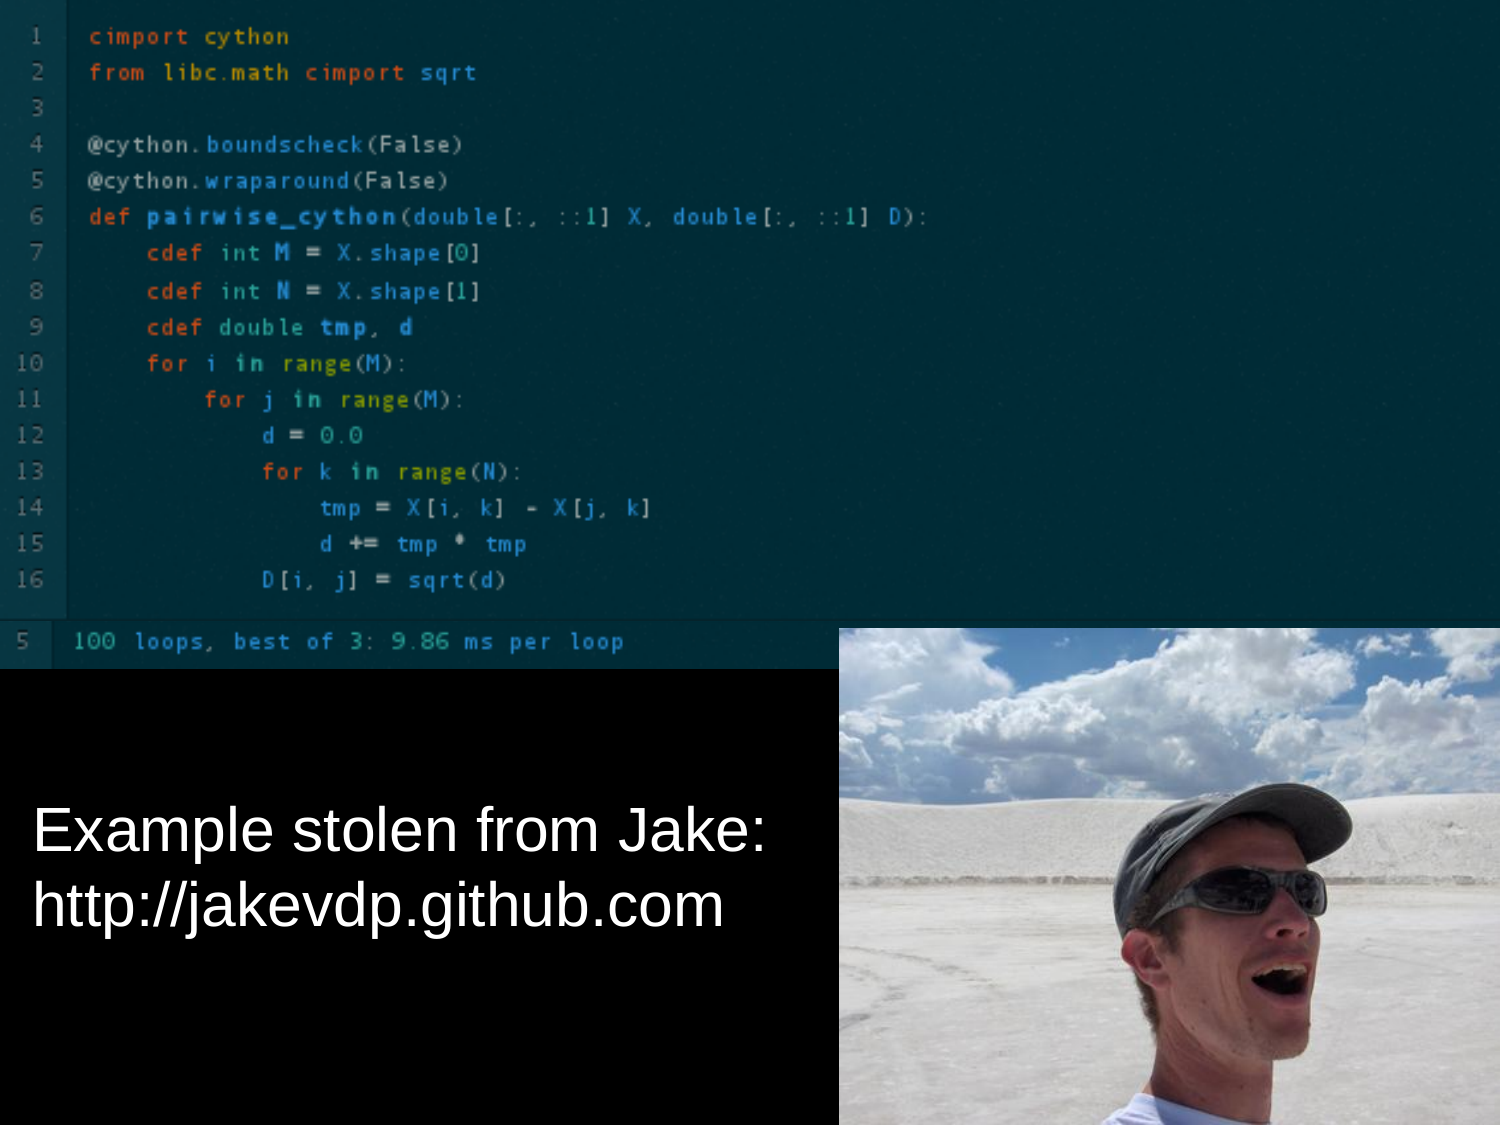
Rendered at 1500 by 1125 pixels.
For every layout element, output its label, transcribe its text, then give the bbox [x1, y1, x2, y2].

picture [643, 499, 648, 518]
picture [386, 283, 395, 298]
picture [165, 211, 176, 224]
picture [300, 211, 310, 224]
picture [0, 0, 68, 669]
picture [598, 637, 607, 649]
picture [263, 66, 273, 80]
picture [441, 576, 448, 587]
picture [455, 244, 468, 261]
picture [422, 632, 448, 649]
picture [177, 248, 187, 261]
picture [285, 359, 292, 371]
picture [134, 138, 143, 152]
picture [472, 463, 480, 482]
picture [206, 68, 216, 80]
picture [409, 500, 419, 515]
picture [439, 172, 446, 191]
picture [453, 135, 461, 155]
picture [425, 391, 436, 407]
picture [223, 244, 228, 261]
picture [572, 633, 578, 649]
picture [483, 637, 491, 649]
picture [613, 637, 622, 653]
picture [629, 499, 637, 515]
picture [381, 68, 388, 80]
picture [470, 571, 477, 590]
picture [602, 207, 607, 227]
picture [415, 287, 424, 303]
picture [441, 390, 448, 410]
picture [415, 249, 424, 264]
picture [107, 68, 115, 80]
picture [309, 177, 319, 188]
picture [283, 571, 287, 590]
picture [367, 355, 379, 371]
picture [381, 135, 391, 152]
picture [424, 176, 434, 188]
picture [333, 68, 345, 80]
picture [292, 323, 302, 335]
picture [429, 499, 434, 518]
picture [584, 637, 593, 649]
picture [266, 136, 276, 152]
picture [232, 68, 244, 80]
picture [506, 207, 511, 227]
picture [251, 357, 264, 371]
picture [352, 460, 360, 479]
picture [424, 140, 434, 152]
picture [367, 465, 379, 479]
picture [746, 213, 755, 224]
picture [412, 467, 422, 480]
picture [162, 318, 172, 335]
picture [307, 246, 321, 256]
picture [238, 177, 246, 188]
picture [208, 136, 218, 152]
picture [192, 637, 201, 649]
picture [307, 68, 316, 80]
picture [148, 135, 158, 152]
picture [371, 287, 381, 299]
picture [444, 213, 453, 224]
picture [134, 174, 143, 188]
picture [235, 323, 244, 335]
picture [322, 319, 331, 335]
picture [266, 211, 277, 224]
picture [76, 632, 83, 649]
picture [496, 499, 501, 518]
picture [481, 571, 491, 587]
picture [343, 395, 350, 407]
picture [163, 637, 172, 649]
picture [280, 318, 287, 335]
picture [177, 140, 187, 152]
picture [338, 172, 347, 188]
picture [179, 63, 184, 80]
picture [148, 287, 158, 299]
picture [191, 282, 201, 299]
picture [487, 538, 496, 551]
picture [410, 576, 419, 587]
picture [422, 68, 431, 80]
picture [148, 171, 158, 188]
picture [528, 506, 537, 511]
picture [295, 388, 302, 407]
picture [399, 538, 407, 551]
picture [137, 632, 143, 649]
picture [178, 637, 187, 653]
picture [134, 32, 144, 49]
picture [576, 499, 581, 518]
picture [324, 141, 333, 152]
picture [220, 318, 230, 335]
picture [458, 208, 467, 224]
picture [543, 638, 549, 648]
picture [384, 354, 391, 373]
picture [88, 171, 129, 193]
picture [458, 282, 465, 299]
picture [321, 463, 329, 479]
picture [496, 571, 504, 590]
picture [225, 177, 232, 188]
picture [482, 499, 490, 515]
picture [415, 208, 424, 224]
picture [487, 213, 496, 224]
picture [472, 282, 477, 301]
picture [340, 359, 350, 371]
picture [455, 532, 465, 544]
picture [336, 576, 343, 592]
picture [201, 211, 208, 224]
picture [430, 287, 439, 299]
picture [162, 244, 172, 261]
picture [88, 135, 129, 157]
picture [278, 281, 289, 299]
picture [455, 467, 465, 480]
picture [322, 502, 330, 515]
picture [353, 136, 360, 152]
picture [236, 633, 245, 649]
picture [295, 140, 304, 152]
picture [264, 395, 270, 412]
picture [117, 32, 129, 44]
picture [278, 467, 288, 480]
picture [499, 463, 506, 482]
picture [395, 140, 405, 152]
picture [427, 540, 436, 555]
picture [351, 632, 361, 649]
picture [249, 27, 259, 44]
picture [442, 504, 446, 515]
picture [191, 318, 201, 335]
picture [350, 426, 362, 443]
picture [412, 135, 420, 152]
picture [179, 359, 187, 371]
picture [511, 637, 521, 654]
picture [206, 32, 230, 49]
picture [350, 207, 362, 224]
picture [162, 359, 172, 371]
picture [350, 68, 360, 85]
picture [223, 282, 228, 299]
picture [355, 172, 362, 191]
picture [323, 633, 332, 648]
picture [307, 284, 321, 294]
picture [839, 629, 1500, 1125]
picture [424, 576, 434, 592]
picture [516, 540, 525, 556]
picture [191, 244, 201, 261]
picture [315, 211, 326, 229]
picture [364, 68, 374, 80]
picture [290, 429, 304, 439]
picture [90, 63, 100, 80]
picture [465, 637, 477, 648]
picture [689, 213, 698, 224]
picture [264, 427, 273, 443]
picture [206, 390, 216, 407]
picture [437, 68, 446, 84]
picture [308, 637, 317, 649]
picture [441, 467, 451, 484]
picture [148, 212, 159, 229]
picture [266, 177, 275, 188]
picture [485, 463, 494, 479]
picture [472, 244, 477, 263]
picture [735, 208, 741, 224]
picture [249, 211, 259, 224]
picture [148, 323, 158, 335]
picture [148, 354, 158, 371]
picture [119, 68, 144, 80]
picture [276, 243, 290, 260]
picture [499, 540, 511, 551]
picture [191, 63, 201, 80]
picture [861, 207, 866, 227]
picture [448, 244, 453, 263]
picture [339, 283, 349, 298]
picture [249, 68, 259, 80]
picture [718, 208, 727, 224]
picture [367, 211, 377, 224]
picture [401, 318, 412, 335]
picture [586, 504, 592, 520]
picture [401, 287, 410, 299]
picture [891, 208, 900, 224]
picture [350, 535, 379, 549]
picture [90, 208, 100, 225]
picture [309, 393, 321, 407]
picture [88, 632, 115, 649]
picture [630, 208, 640, 224]
picture [333, 504, 345, 515]
picture [326, 359, 336, 376]
picture [165, 32, 172, 44]
picture [350, 571, 355, 590]
picture [213, 211, 225, 224]
picture [105, 212, 115, 225]
picture [163, 140, 172, 152]
picture [526, 637, 535, 649]
picture [283, 177, 289, 187]
picture [398, 171, 405, 188]
picture [265, 637, 274, 649]
picture [454, 574, 462, 587]
picture [588, 207, 595, 225]
picture [555, 499, 566, 516]
picture [453, 69, 460, 79]
picture [400, 467, 408, 480]
picture [357, 354, 364, 374]
picture [339, 244, 349, 260]
text_box Example stolen from Jake: http://jakevdp.github.com [17, 773, 834, 913]
picture [119, 207, 129, 224]
picture [263, 32, 273, 44]
picture [162, 282, 172, 299]
picture [263, 462, 273, 479]
picture [324, 177, 333, 188]
picture [223, 141, 232, 152]
picture [369, 135, 376, 155]
picture [847, 207, 854, 225]
picture [403, 208, 410, 227]
picture [309, 136, 318, 152]
picture [350, 504, 359, 519]
picture [355, 395, 365, 407]
picture [376, 501, 391, 511]
picture [281, 140, 289, 152]
picture [252, 141, 261, 152]
picture [448, 282, 453, 301]
picture [177, 176, 187, 188]
picture [177, 323, 187, 335]
picture [323, 63, 328, 80]
picture [263, 318, 273, 335]
picture [162, 176, 172, 188]
picture [355, 322, 366, 340]
picture [336, 322, 349, 335]
picture [249, 284, 259, 299]
picture [237, 141, 247, 152]
picture [249, 323, 259, 335]
picture [148, 248, 158, 261]
picture [675, 208, 684, 224]
picture [149, 637, 158, 649]
picture [107, 27, 112, 44]
picture [334, 209, 343, 224]
picture [410, 540, 422, 551]
picture [165, 63, 172, 80]
picture [209, 359, 213, 370]
picture [148, 32, 158, 44]
picture [264, 571, 273, 587]
picture [235, 208, 241, 224]
picture [386, 244, 390, 260]
picture [321, 535, 331, 551]
picture [206, 177, 217, 188]
picture [466, 66, 474, 80]
picture [185, 208, 191, 224]
picture [280, 635, 288, 649]
picture [392, 632, 405, 649]
picture [177, 29, 187, 44]
picture [90, 32, 100, 44]
picture [281, 225, 296, 229]
picture [311, 359, 321, 371]
picture [765, 207, 770, 227]
picture [249, 246, 259, 261]
picture [391, 249, 395, 260]
picture [295, 467, 302, 479]
picture [398, 395, 408, 407]
picture [476, 208, 481, 224]
picture [237, 395, 244, 407]
picture [905, 208, 912, 227]
picture [321, 426, 333, 443]
picture [369, 395, 379, 407]
picture [237, 352, 244, 371]
picture [252, 177, 262, 192]
picture [376, 573, 391, 583]
picture [295, 177, 304, 188]
picture [439, 140, 449, 152]
picture [415, 390, 422, 410]
picture [278, 32, 288, 44]
picture [177, 287, 187, 299]
picture [372, 249, 381, 260]
picture [430, 213, 438, 224]
picture [297, 359, 307, 371]
picture [234, 287, 244, 299]
picture [295, 576, 299, 587]
picture [430, 249, 438, 260]
picture [427, 467, 437, 480]
picture [338, 140, 347, 152]
picture [381, 176, 391, 188]
picture [220, 395, 232, 407]
picture [250, 637, 259, 649]
picture [384, 212, 395, 224]
picture [367, 171, 376, 188]
picture [234, 29, 244, 44]
picture [278, 63, 288, 80]
picture [410, 176, 420, 188]
picture [234, 248, 244, 261]
picture [401, 249, 410, 260]
picture [393, 66, 403, 80]
picture [383, 395, 393, 412]
picture [702, 213, 712, 224]
